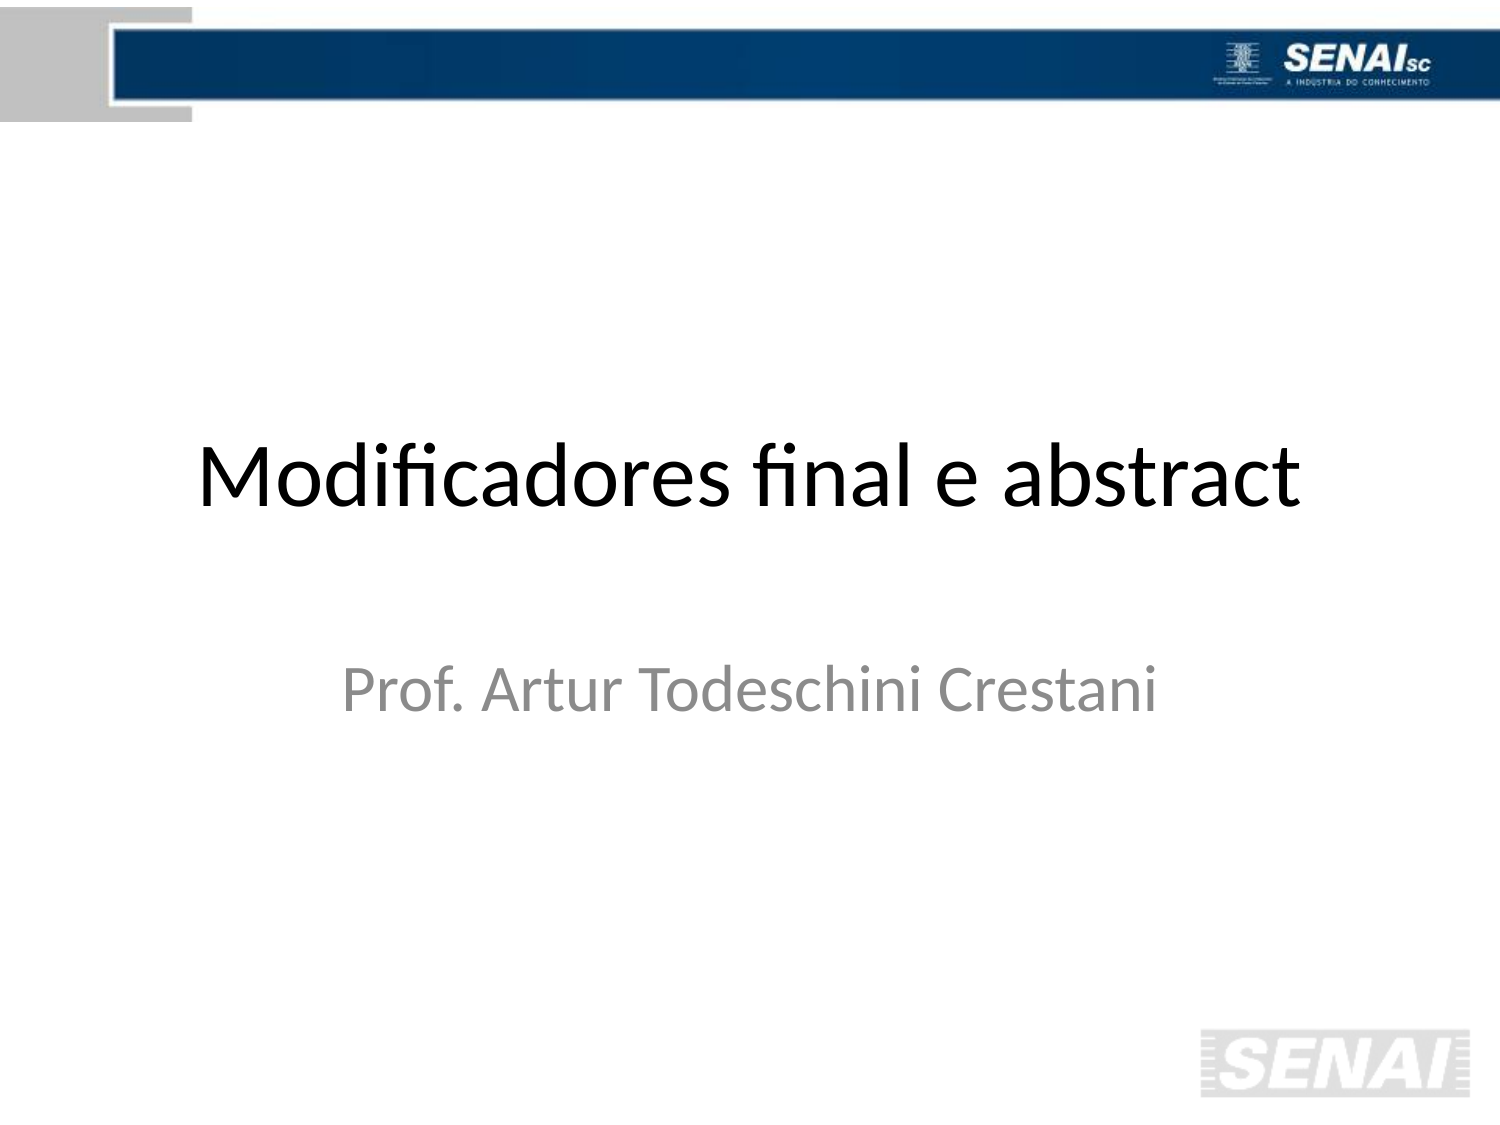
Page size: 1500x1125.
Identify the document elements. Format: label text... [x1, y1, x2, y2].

picture [0, 7, 1500, 122]
subtitle Prof. Artur Todeschini Crestani [225, 637, 1275, 925]
title Modificadores final e abstract [112, 349, 1388, 591]
